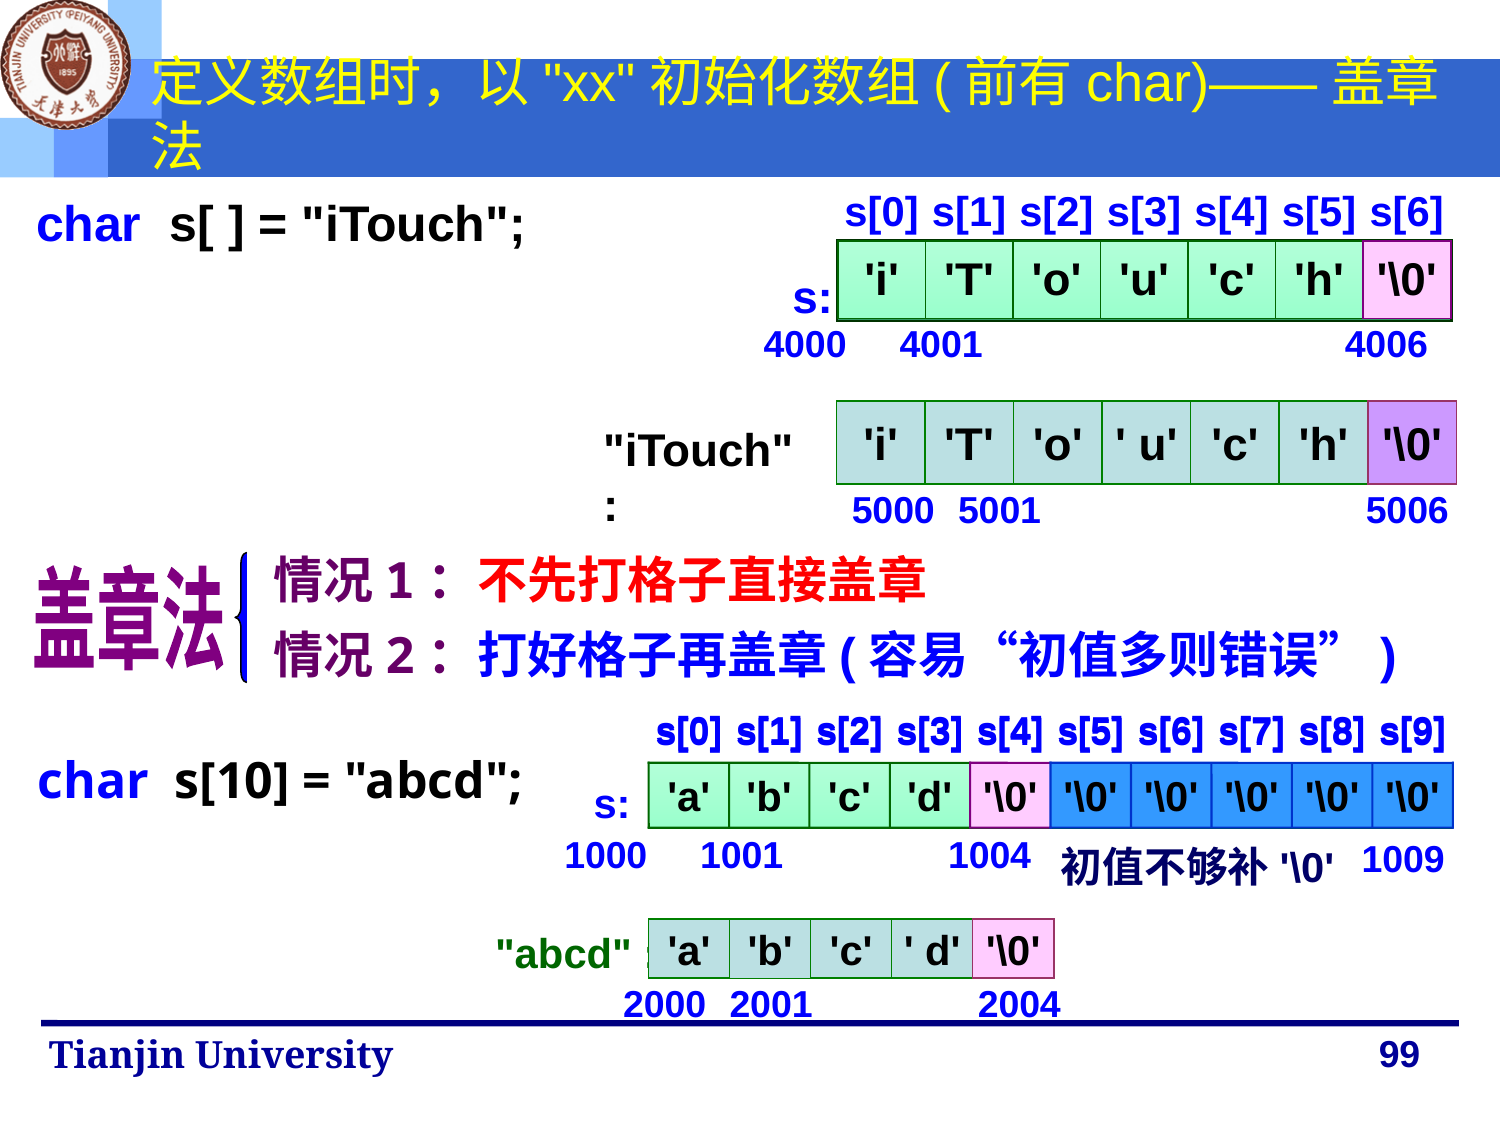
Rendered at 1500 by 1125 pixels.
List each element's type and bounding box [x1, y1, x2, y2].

text_box [748, 260, 1454, 373]
text_box [588, 412, 835, 538]
table_cell [1276, 242, 1362, 318]
table_cell [839, 242, 925, 318]
text_box [648, 697, 1471, 899]
table_cell [1364, 242, 1450, 312]
text_box [685, 829, 809, 884]
text_box [167, 566, 184, 590]
text_box [99, 606, 159, 671]
table_cell [926, 242, 1012, 318]
table_header [838, 182, 1451, 240]
text_box [34, 629, 94, 668]
text_box [22, 540, 1460, 1033]
text_box [836, 400, 1475, 539]
text_box [165, 624, 184, 670]
picture [0, 0, 131, 130]
text_box [183, 565, 224, 671]
text_box [35, 565, 93, 624]
text_box [99, 564, 158, 603]
table_cell [1014, 242, 1100, 318]
text_box [21, 183, 659, 259]
table_cell [1101, 242, 1187, 318]
text_box [163, 596, 180, 619]
title [135, 42, 1500, 183]
table_cell [1189, 242, 1275, 318]
